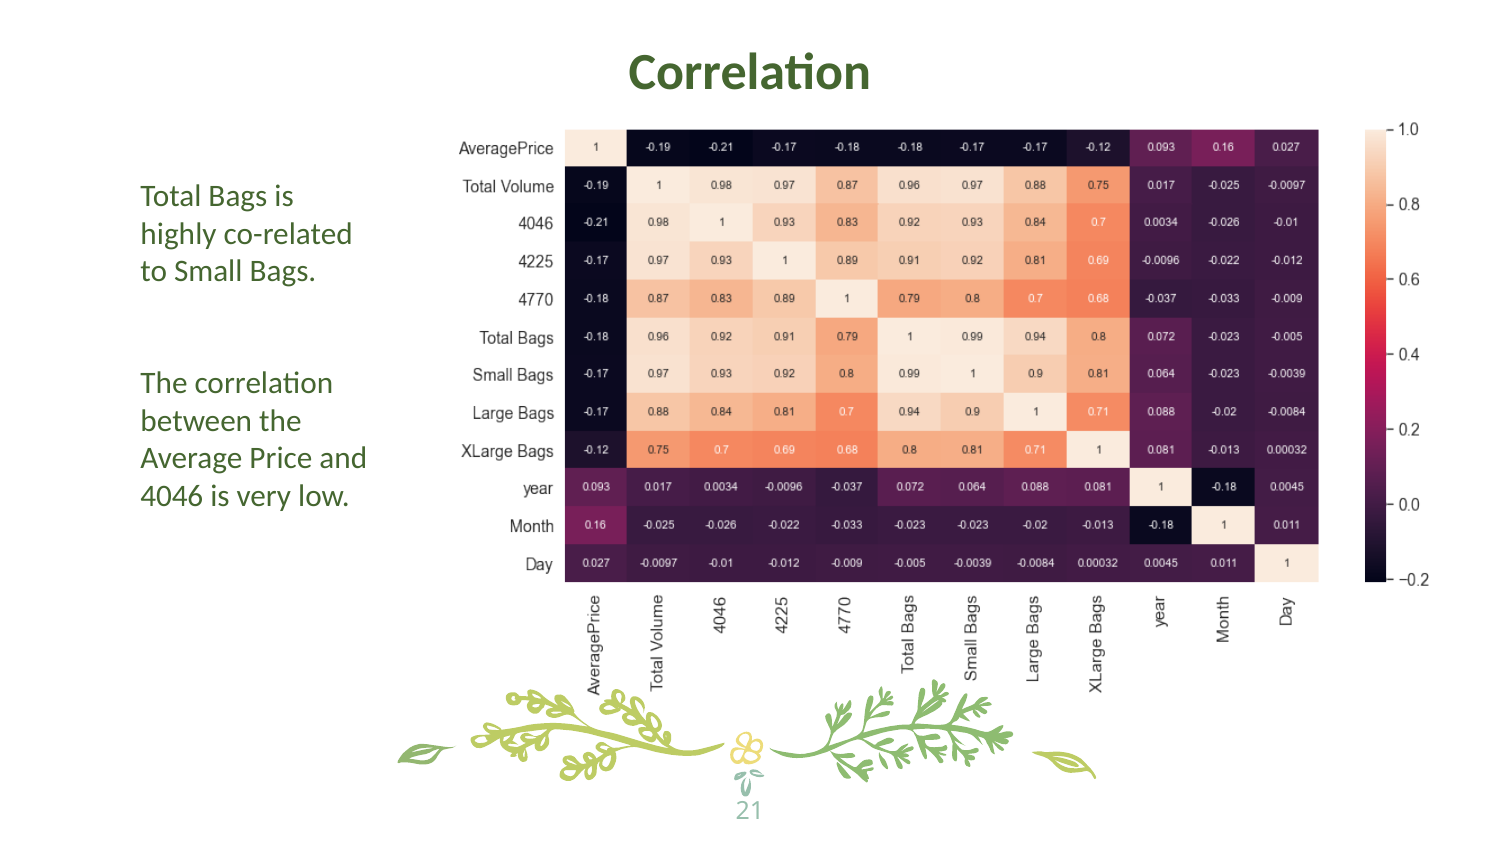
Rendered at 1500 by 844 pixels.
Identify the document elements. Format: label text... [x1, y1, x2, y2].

slide_number 21 [705, 779, 795, 844]
title Correlation [257, 0, 1243, 115]
text_box Total Bags is highly co-related to Small Bags. The correlation between the Average Price and 4046 is very low. [125, 130, 391, 520]
picture [450, 114, 1437, 705]
